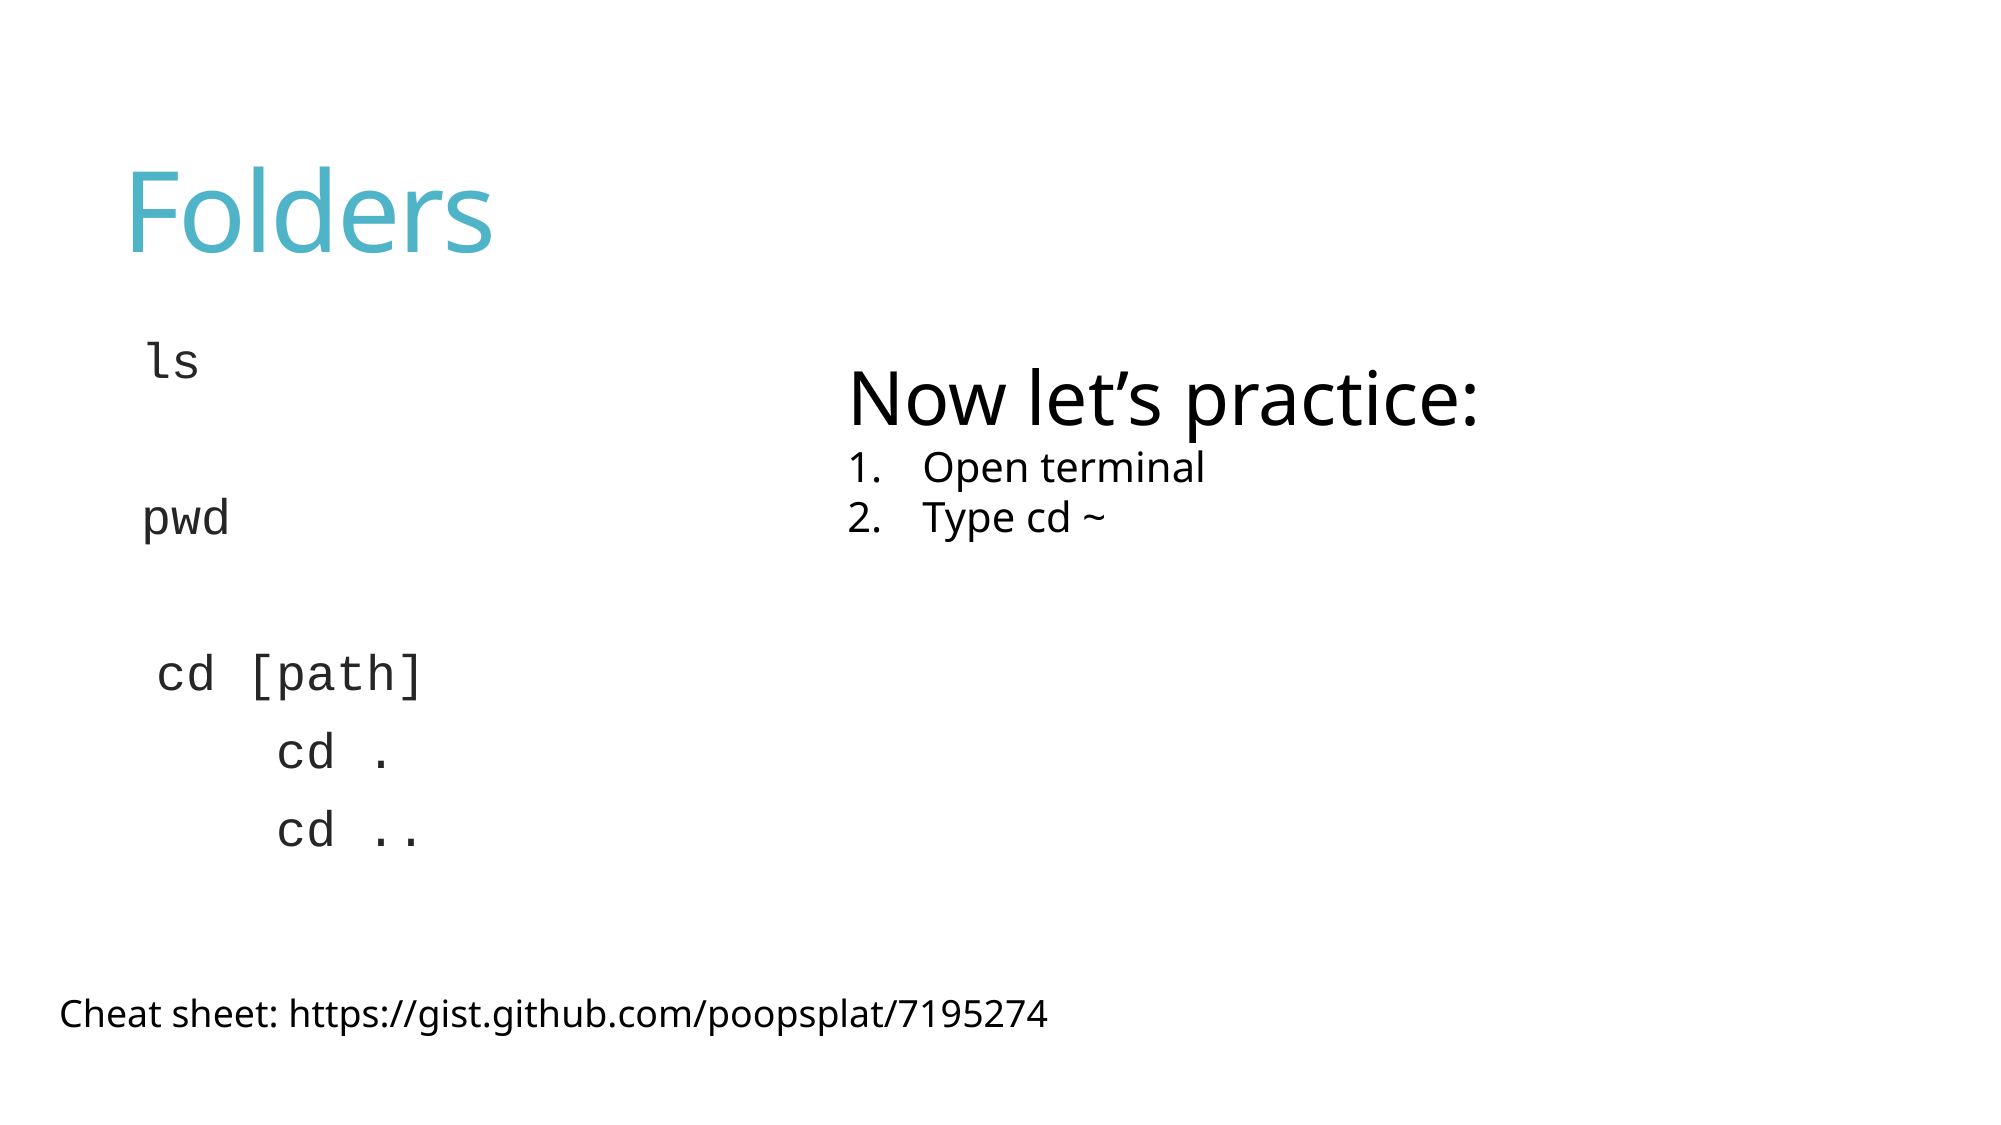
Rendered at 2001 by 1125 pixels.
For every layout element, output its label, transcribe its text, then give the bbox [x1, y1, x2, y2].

text_box Cheat sheet: https://gist.github.com/poopsplat/7195274 [44, 982, 1064, 1043]
text_box Now let’s practice: Open terminal Type cd ~ [832, 343, 1497, 593]
title Folders [107, 81, 1875, 354]
list ls pwd cd [path] cd . cd .. [111, 329, 1876, 948]
